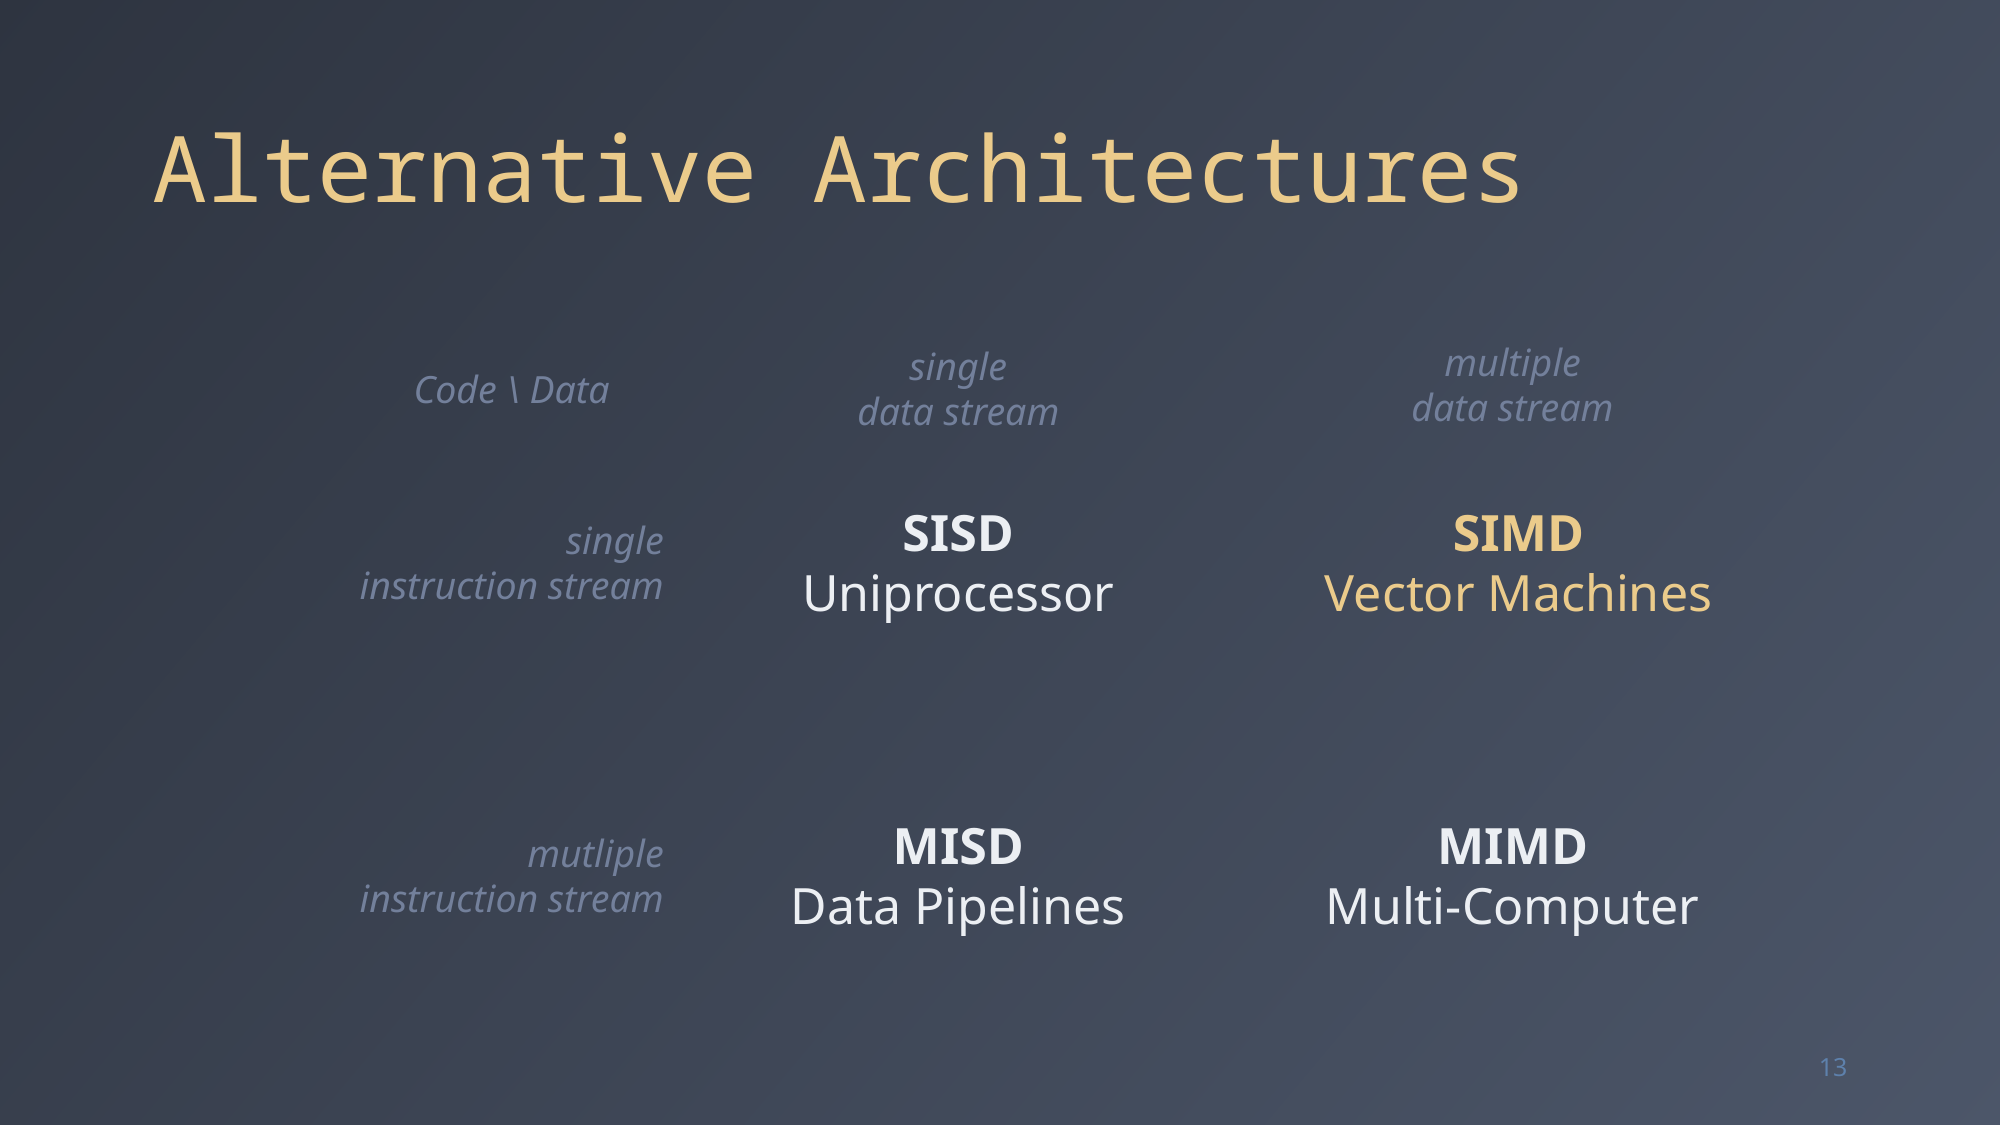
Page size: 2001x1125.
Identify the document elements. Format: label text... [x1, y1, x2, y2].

slide_number 13 [1738, 1038, 1863, 1099]
text_box multiple data stream [1396, 331, 1629, 436]
text_box MISD Data Pipelines [775, 807, 1141, 942]
text_box single data stream [842, 335, 1075, 441]
text_box single instruction stream [344, 509, 679, 615]
text_box SISD Uniprocessor [787, 494, 1130, 629]
text_box mutliple instruction stream [344, 822, 679, 928]
title Alternative Architectures [137, 26, 1863, 230]
text_box MIMD Multi-Computer [1311, 807, 1715, 942]
text_box SIMD Vector Machines [1309, 494, 1728, 629]
text_box Code \ Data [398, 358, 625, 419]
